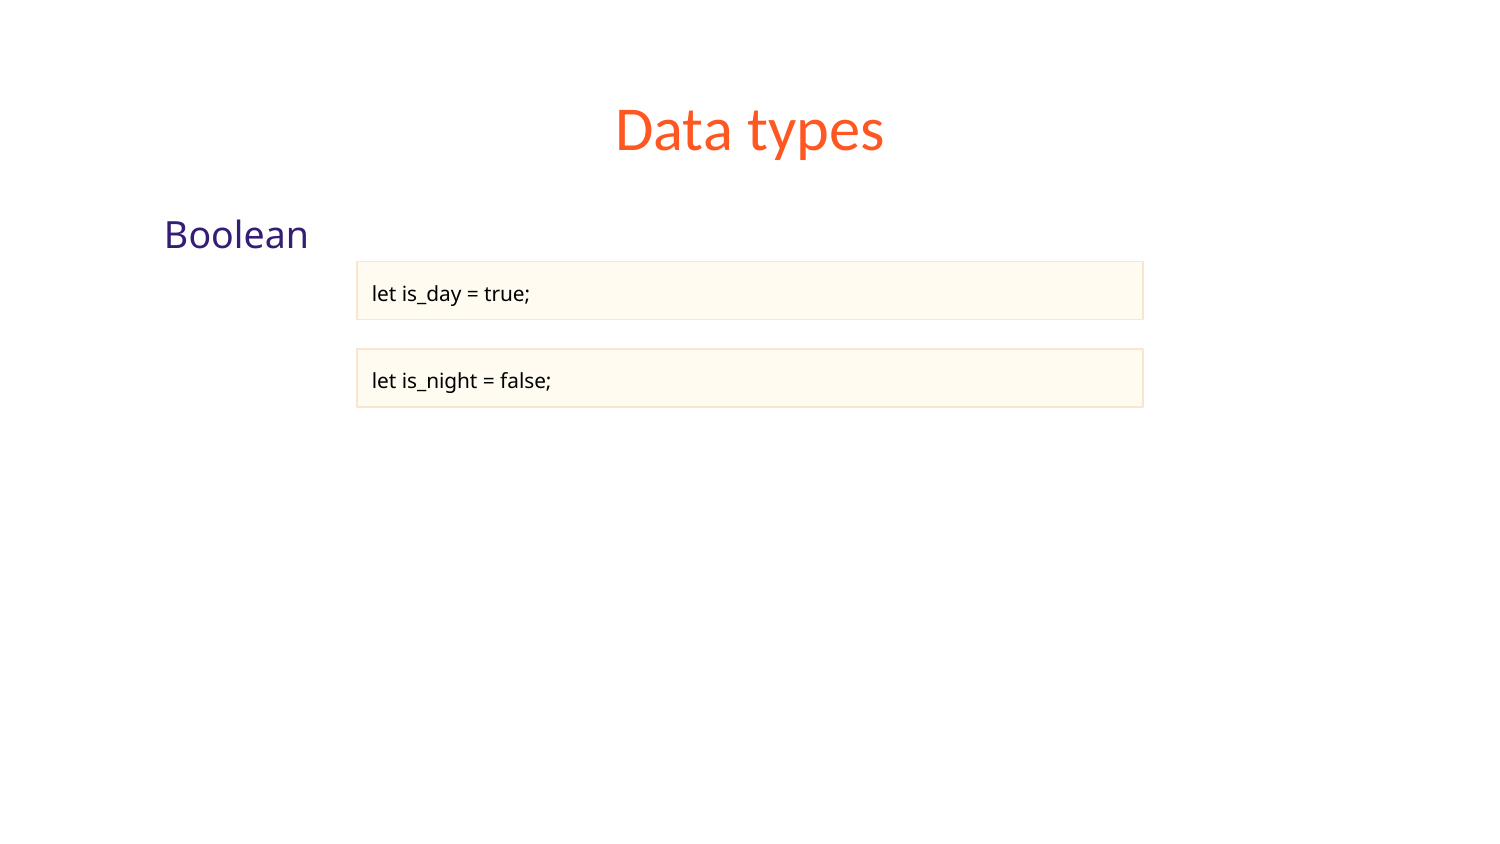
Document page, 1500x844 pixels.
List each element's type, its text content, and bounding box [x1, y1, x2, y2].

list Boolean [148, 189, 1350, 750]
title Data types [51, 72, 1449, 167]
text_box let is_night = false; [356, 349, 1144, 408]
text_box let is_day = true; [356, 261, 1144, 320]
